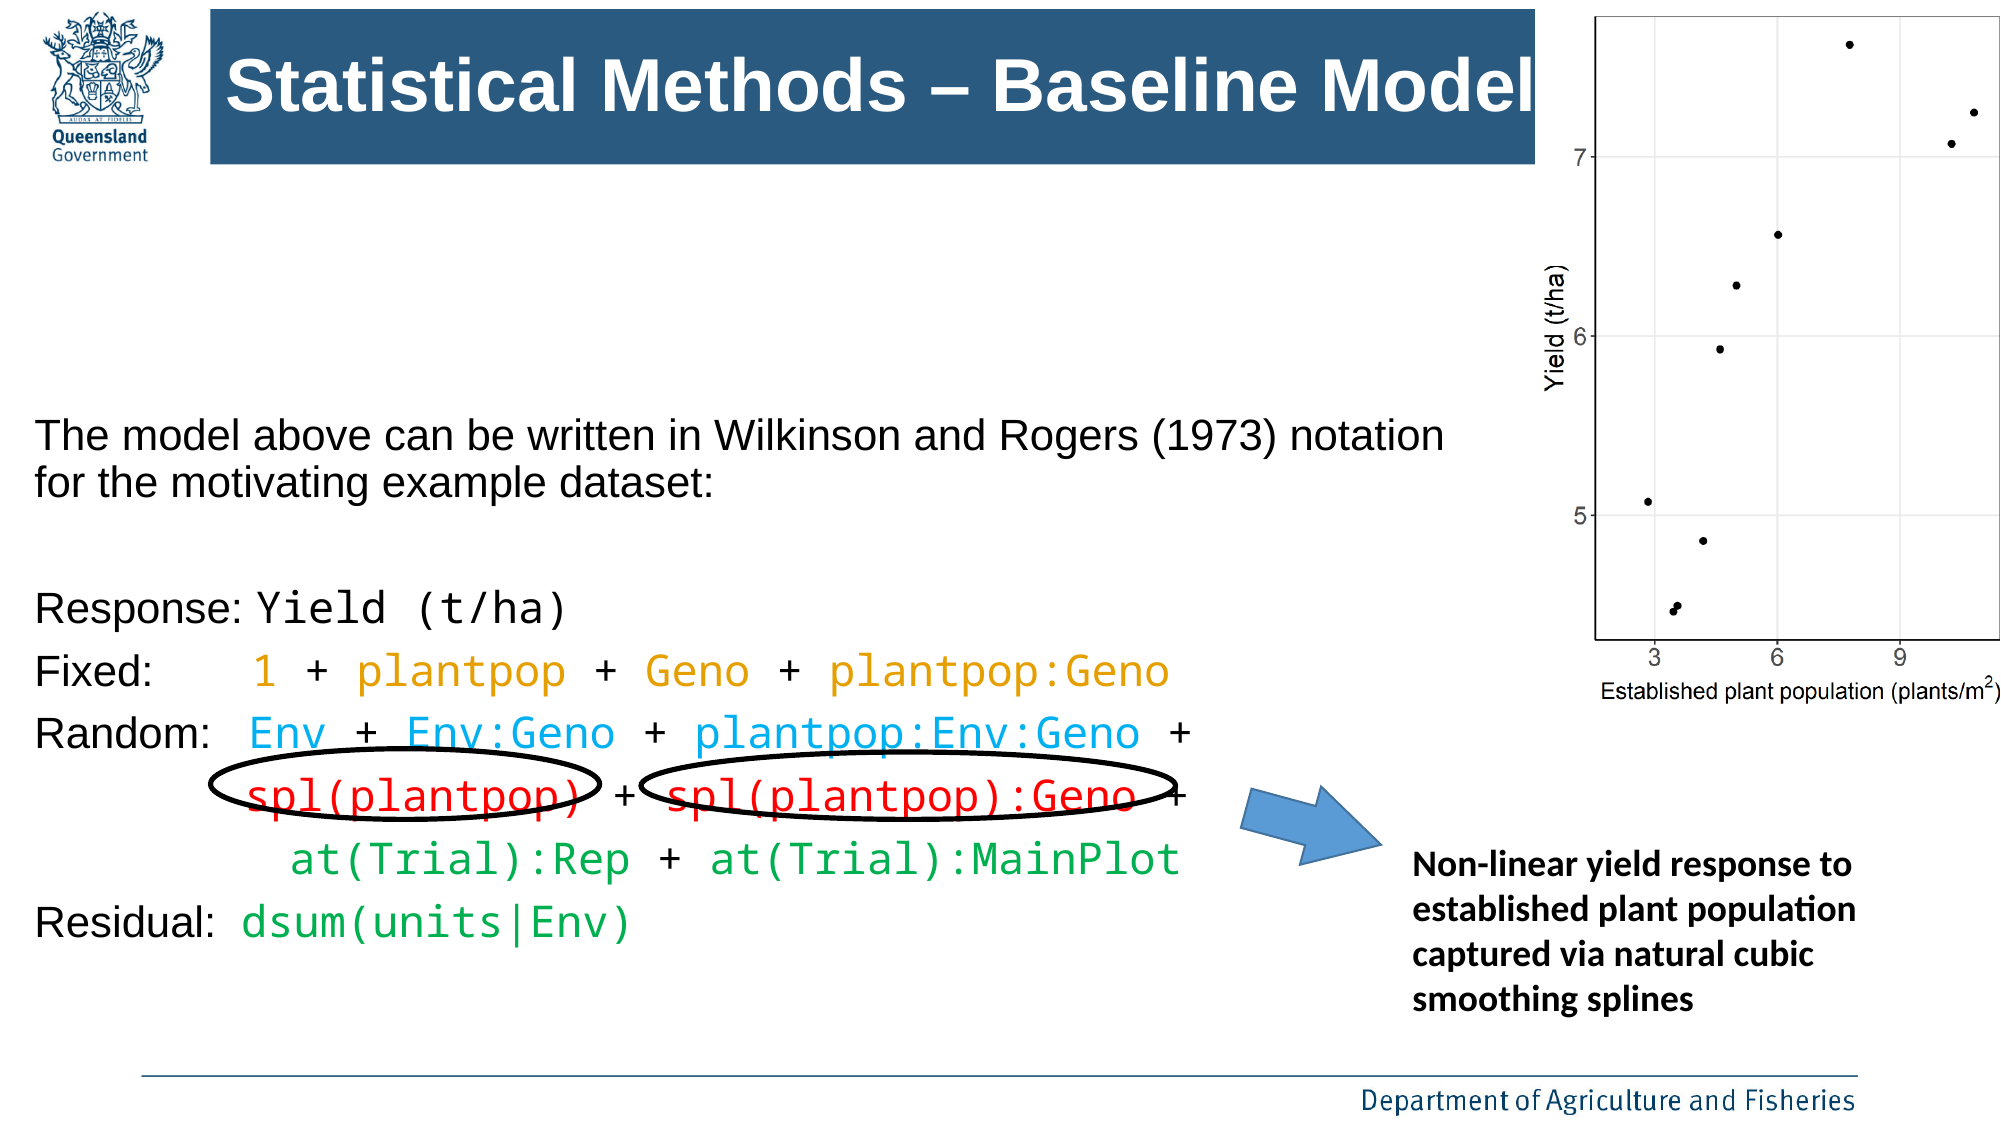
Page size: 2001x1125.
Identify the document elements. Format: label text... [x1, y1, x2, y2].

picture [41, 1068, 1959, 1118]
text_box [639, 750, 1177, 821]
text_box [209, 747, 601, 821]
title Statistical Methods – Baseline Model [210, 9, 1535, 165]
text_box Non-linear yield response to established plant population captured via natural cubic smoothing splines [1397, 831, 2000, 1026]
text_box [1239, 784, 1384, 867]
picture [39, 9, 166, 165]
picture [1535, 7, 2000, 717]
